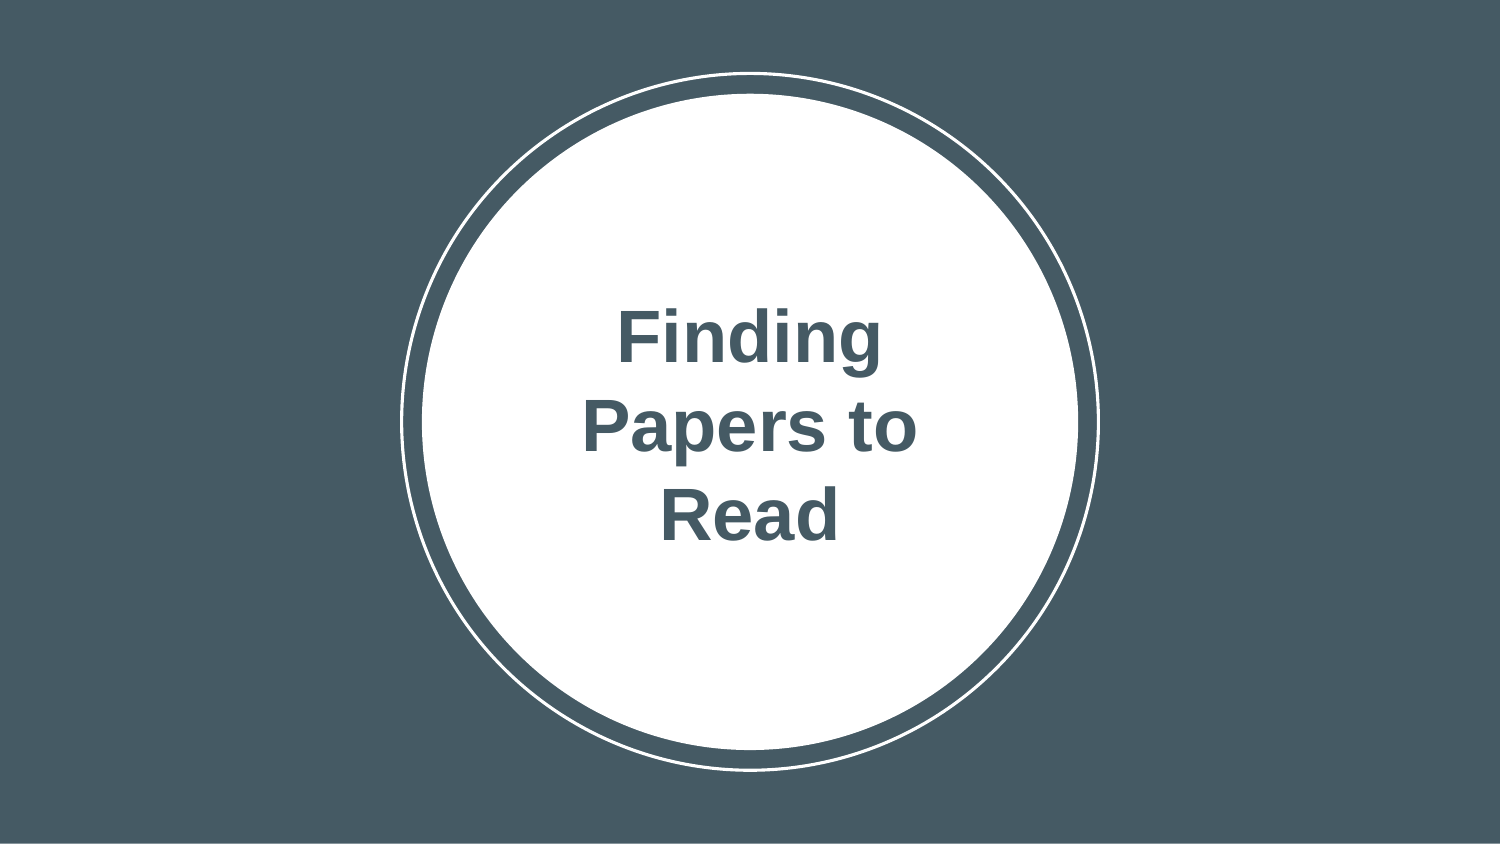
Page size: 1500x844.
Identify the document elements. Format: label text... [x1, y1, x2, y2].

title Finding Papers to Read [495, 272, 1005, 572]
